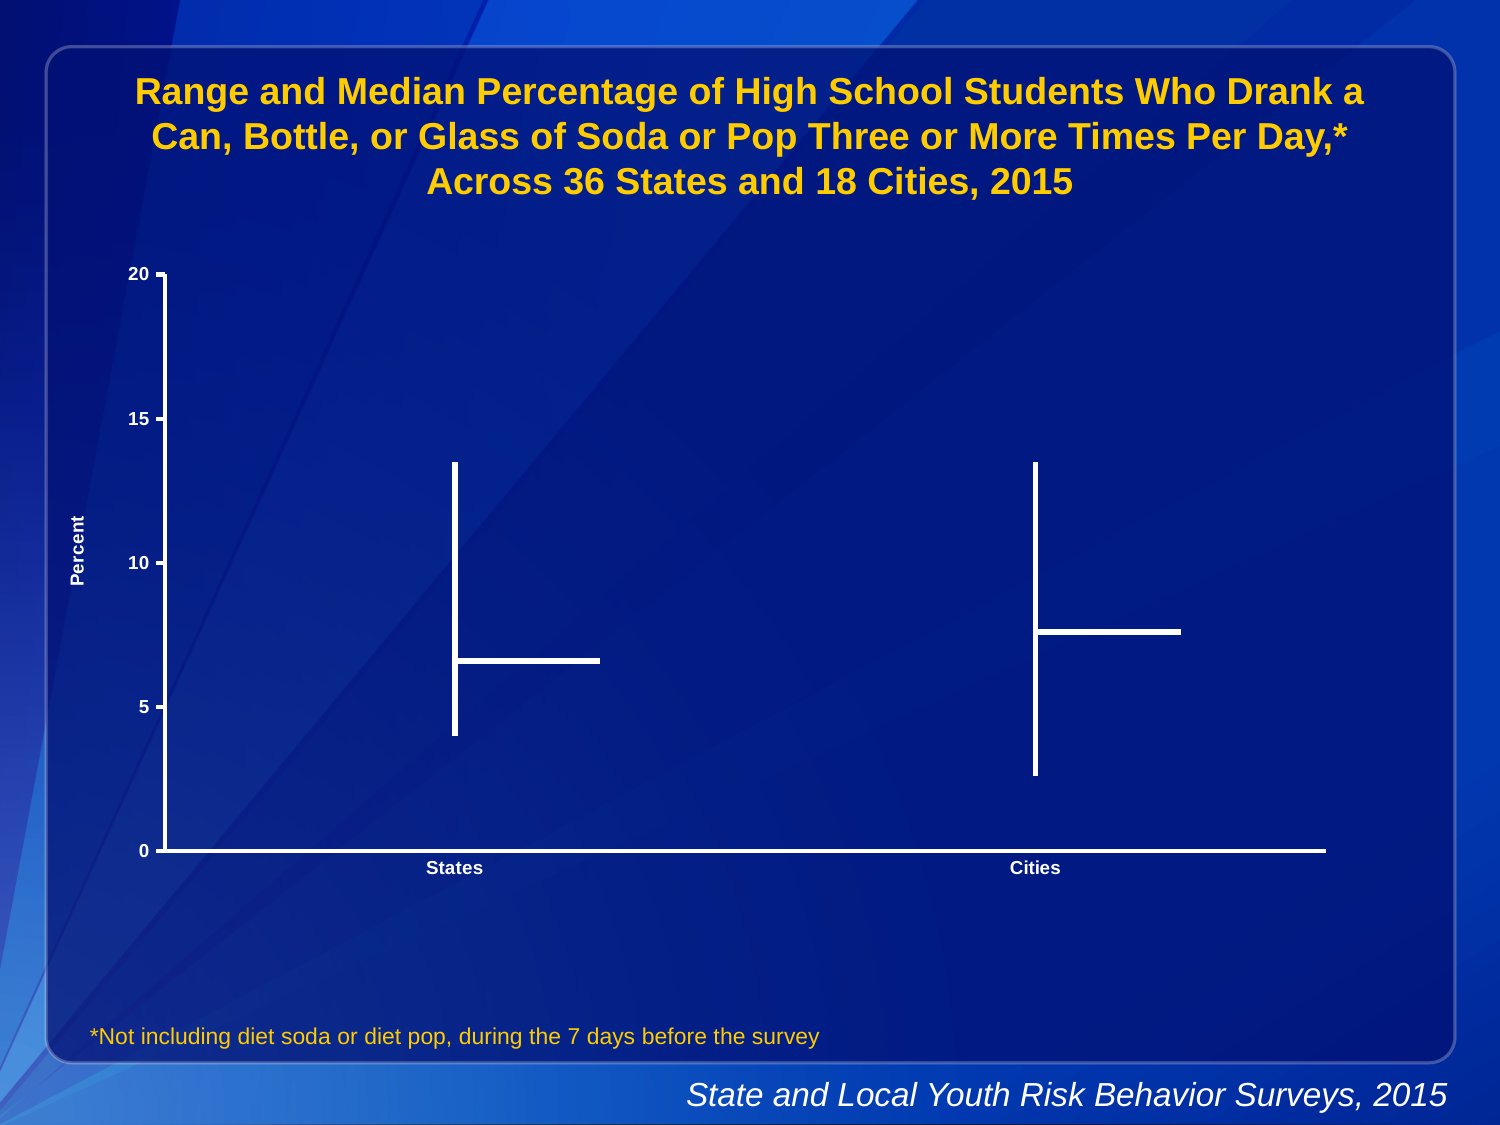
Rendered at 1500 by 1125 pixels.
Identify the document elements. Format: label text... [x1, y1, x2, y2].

chart [37, 249, 1463, 926]
text_box State and Local Youth Risk Behavior Surveys, 2015 [663, 1065, 1464, 1121]
picture [0, 0, 1500, 1125]
text_box *Not including diet soda or diet pop, during the 7 days before the survey [74, 1013, 1425, 1056]
text_box Range and Median Percentage of High School Students Who Drank a Can, Bottle, or Glass of Soda or Pop Three or More Times Per Day,* Across 36 States and 18 Cities, 2015 [74, 59, 1425, 210]
